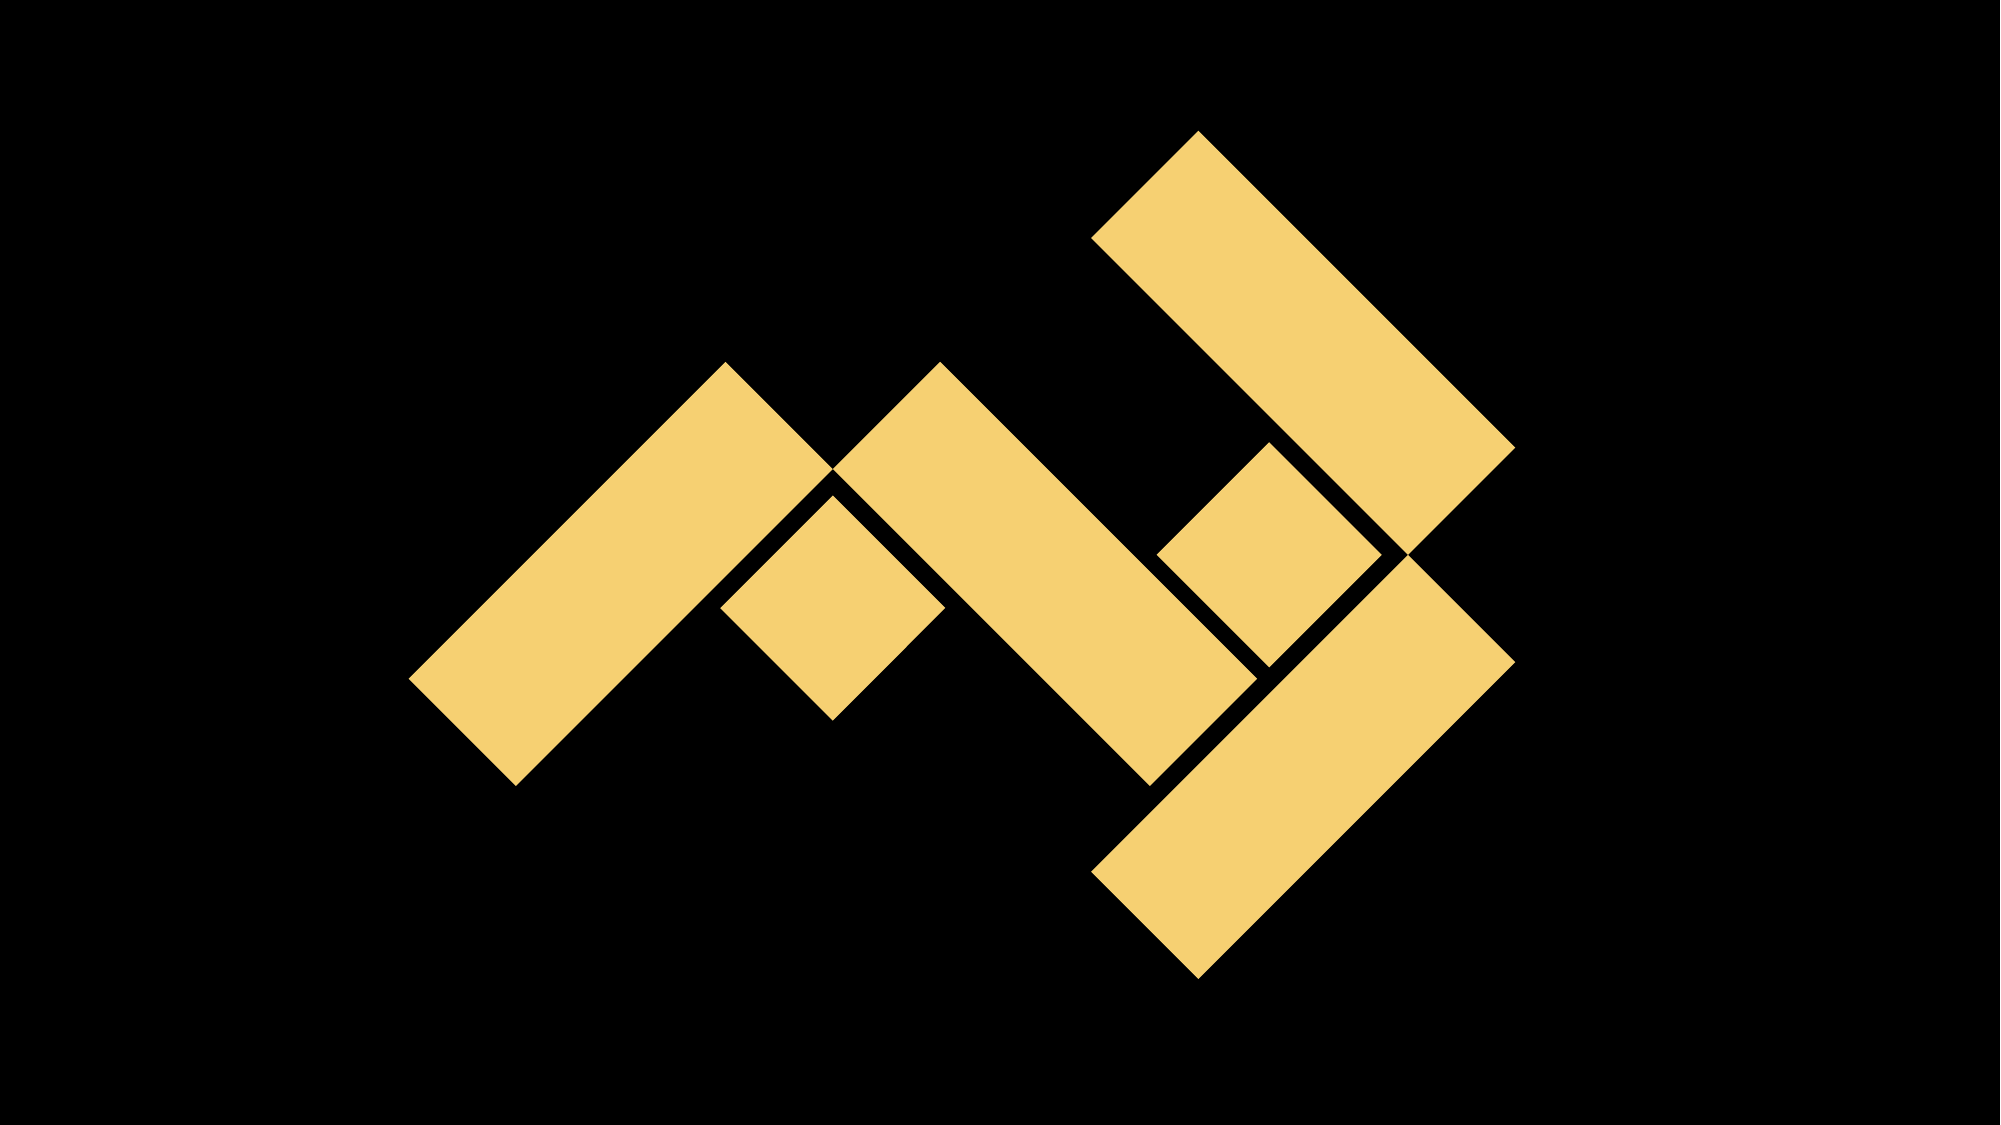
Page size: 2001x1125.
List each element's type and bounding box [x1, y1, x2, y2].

text_box [0, 0, 2000, 1125]
text_box [396, 118, 1528, 843]
